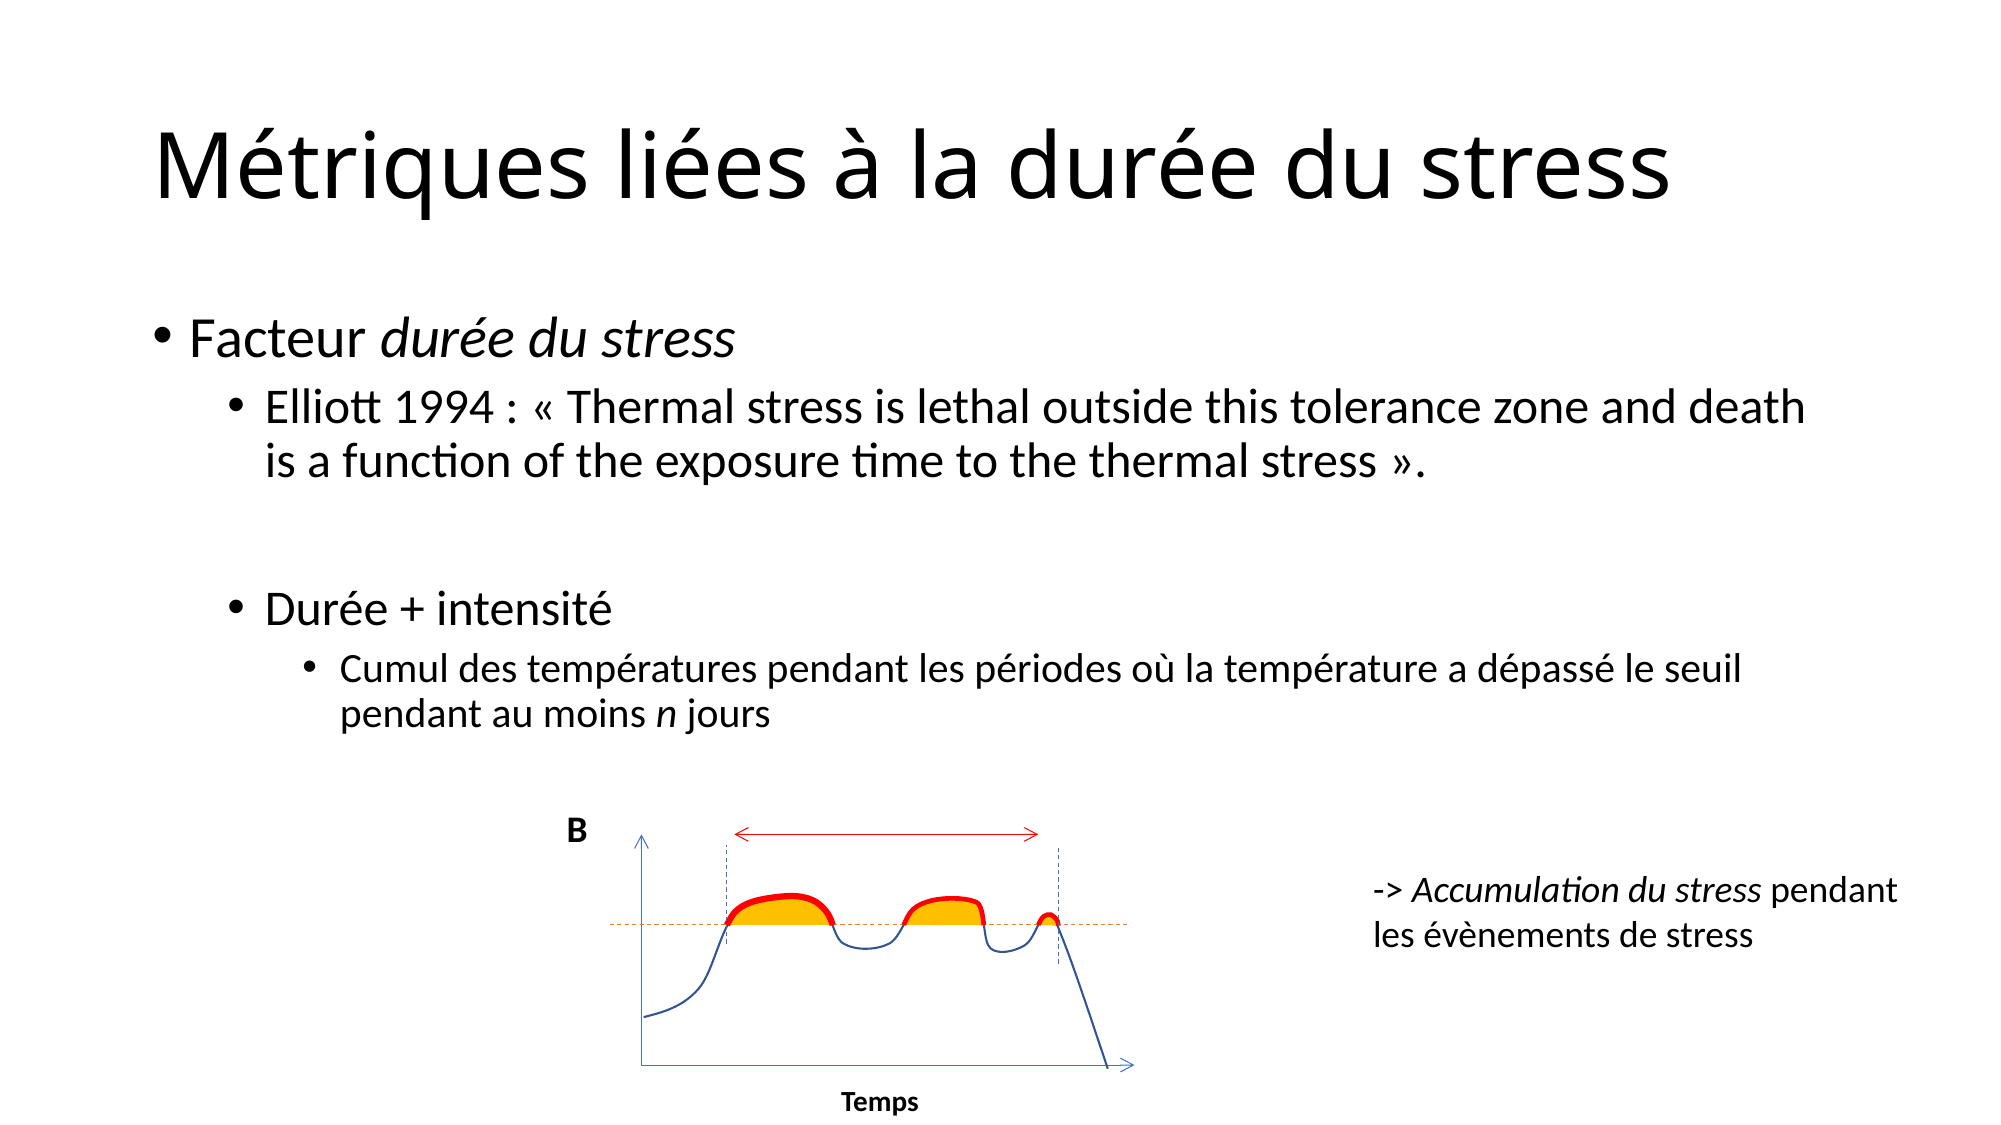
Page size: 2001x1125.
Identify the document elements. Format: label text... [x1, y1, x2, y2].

text_box [1083, 1066, 1109, 1070]
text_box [641, 834, 1135, 1066]
text_box -> Accumulation du stress pendant les évènements de stress [1358, 857, 1934, 963]
list Facteur durée du stress Elliott 1994 : « Thermal stress is lethal outside this tolerance zone and death is a function of the exposure time to the thermal stress ». Durée + intensité Cumul des températures pendant les périodes où la température a dépassé le seuil pendant au moins n jours [137, 299, 1863, 1014]
text_box Temps [826, 1075, 960, 1125]
title Métriques liées à la durée du stress [137, 59, 1863, 278]
text_box B [551, 797, 668, 858]
